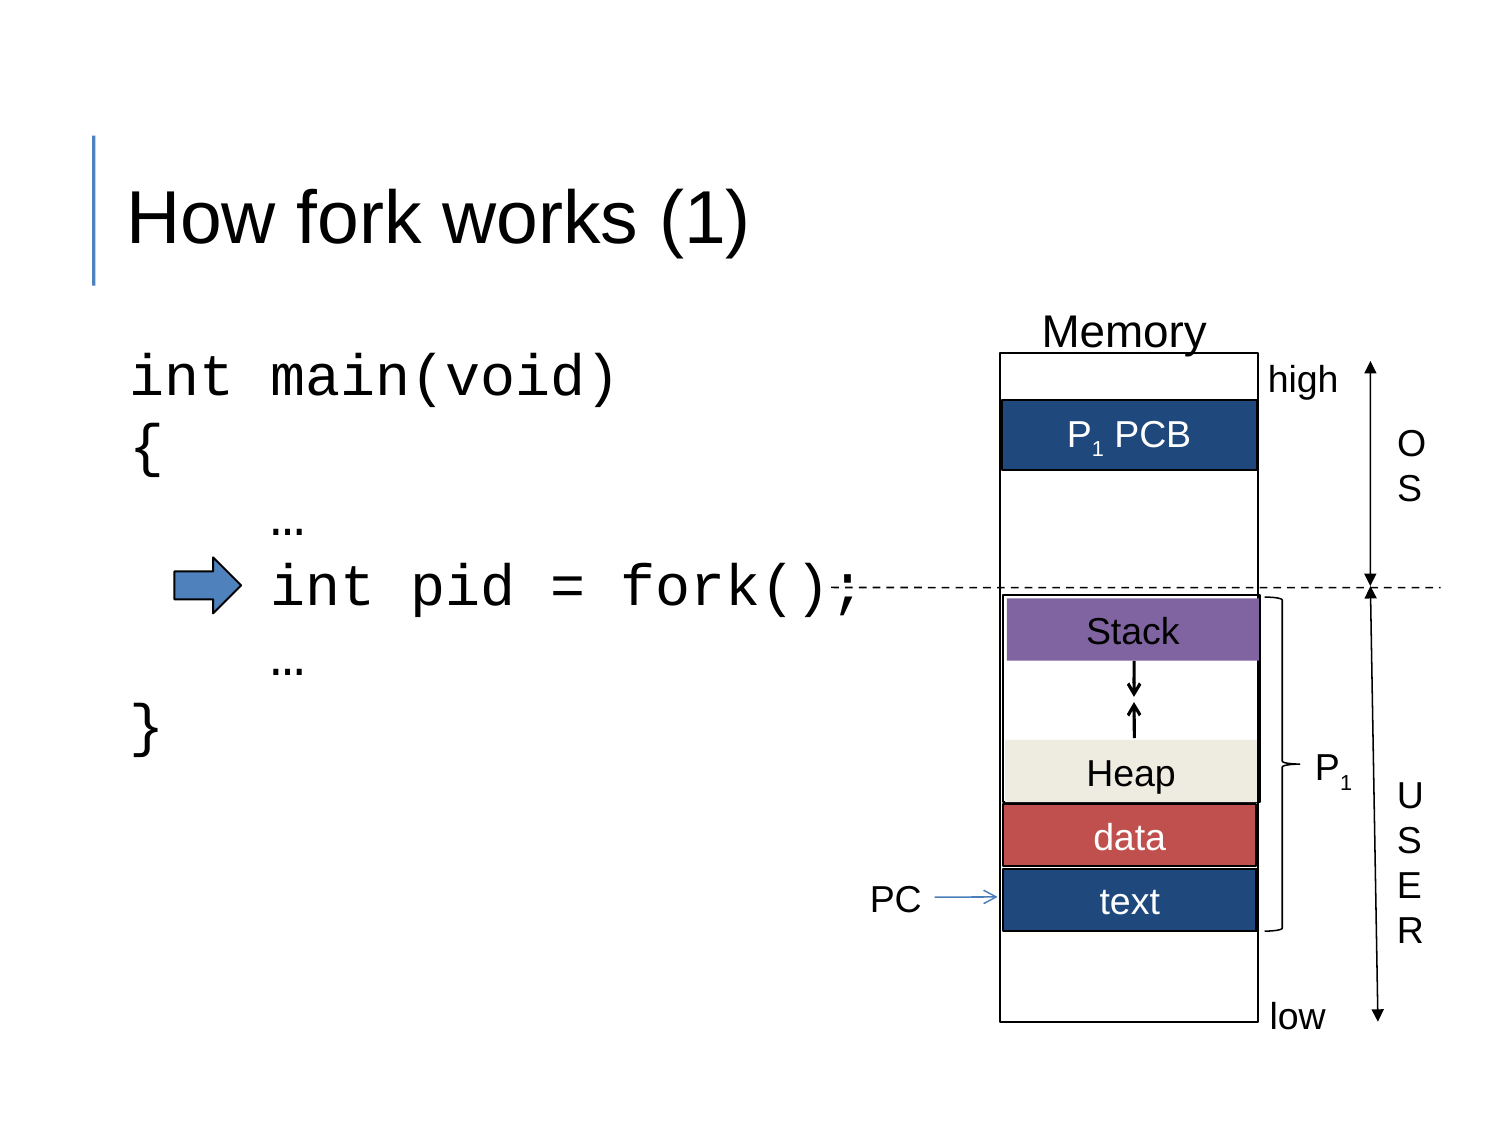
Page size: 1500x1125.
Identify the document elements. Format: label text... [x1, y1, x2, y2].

text_box [998, 804, 1260, 1024]
text_box [998, 351, 1260, 820]
text_box low [1254, 984, 1340, 1045]
text_box int main(void) { … int pid = fork(); … } [122, 329, 880, 941]
text_box [1126, 702, 1142, 739]
text_box Heap [1003, 738, 1259, 804]
text_box [172, 555, 244, 616]
text_box high [1253, 347, 1354, 408]
text_box P1 PCB [1000, 398, 1259, 473]
text_box Stack [1005, 596, 1261, 663]
text_box U S E R [1382, 763, 1439, 959]
text_box PC [855, 867, 937, 927]
text_box P1 [1300, 735, 1367, 802]
text_box [1364, 586, 1384, 1022]
text_box [1364, 361, 1377, 587]
text_box [1126, 660, 1142, 697]
text_box text [1150, 867, 1259, 933]
text_box O S [1382, 411, 1442, 517]
text_box How fork works (1) [125, 95, 1322, 342]
text_box [1001, 593, 1262, 804]
text_box [934, 889, 998, 905]
text_box Memory [1026, 294, 1222, 365]
text_box [1264, 596, 1300, 932]
text_box [996, 820, 1150, 974]
text_box data [1001, 804, 1258, 868]
